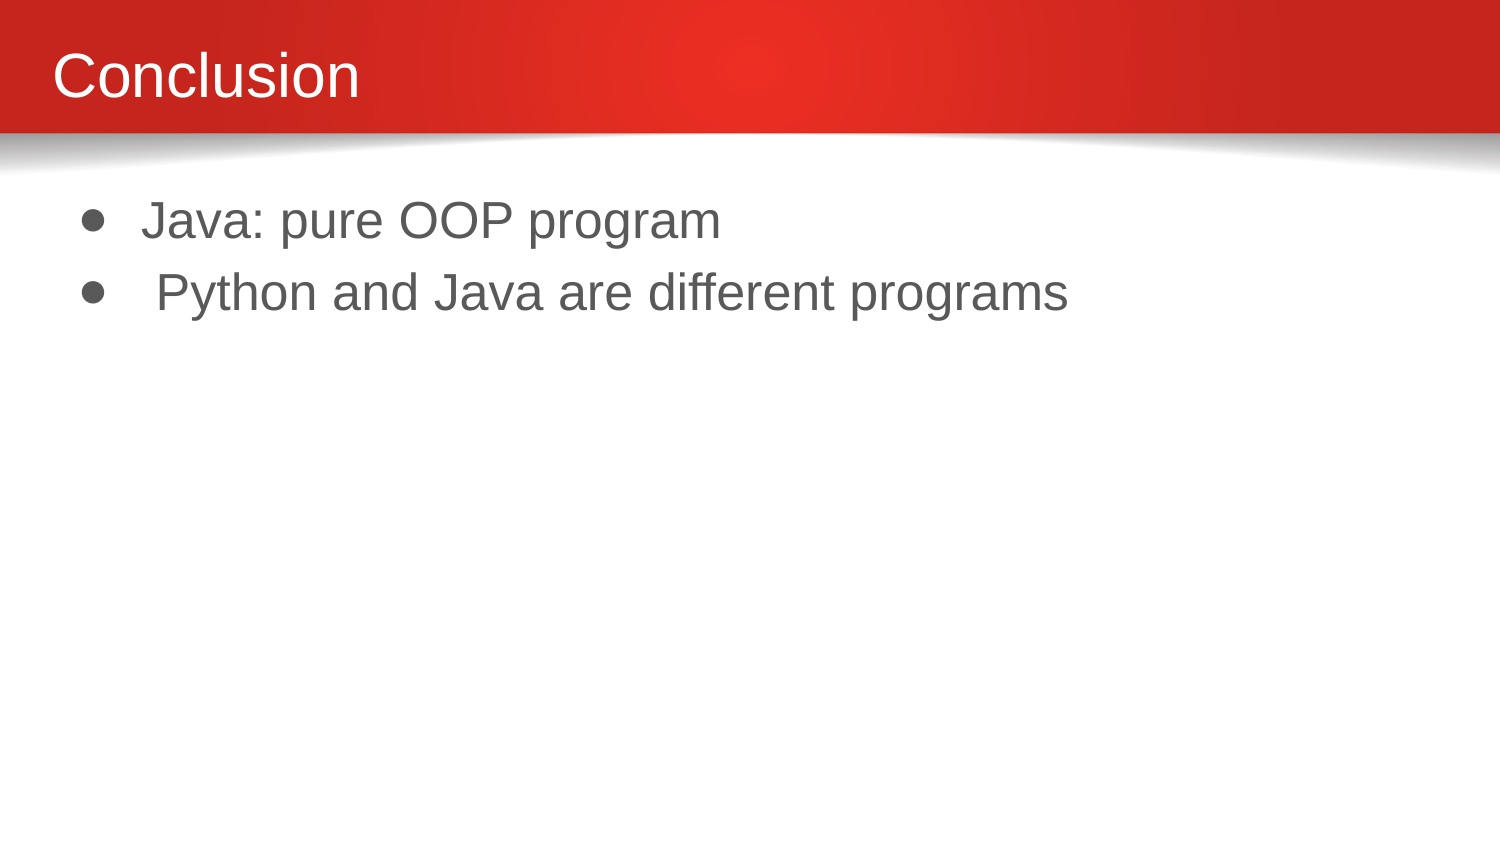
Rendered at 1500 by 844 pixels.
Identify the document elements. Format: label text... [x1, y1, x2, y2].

list Java: pure OOP program Python and Java are different programs [51, 161, 1449, 722]
title Conclusion [37, 20, 1325, 115]
picture [0, 0, 1500, 255]
